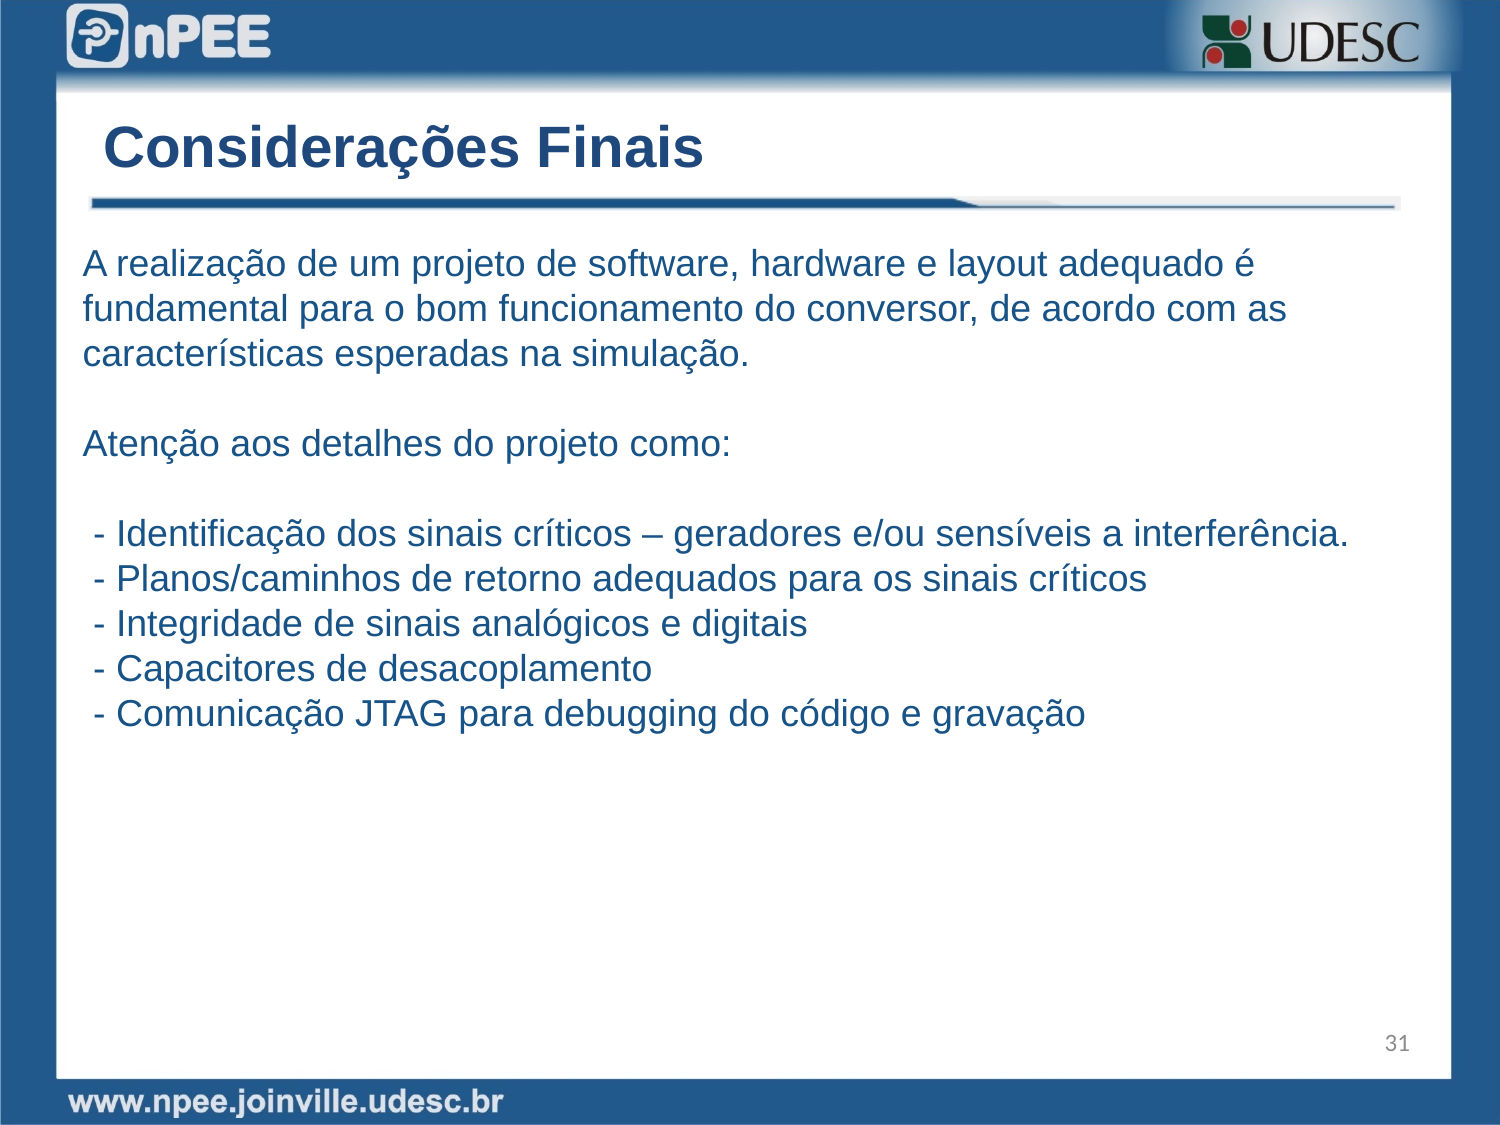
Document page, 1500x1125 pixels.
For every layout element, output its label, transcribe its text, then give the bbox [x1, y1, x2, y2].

picture [0, 0, 1500, 1125]
slide_number 31 [1074, 1011, 1425, 1072]
text_box Considerações Finais [88, 101, 1388, 187]
text_box A realização de um projeto de software, hardware e layout adequado é fundamental para o bom funcionamento do conversor, de acordo com as características esperadas na simulação. Atenção aos detalhes do projeto como: - Identificação dos sinais críticos – geradores e/ou sensíveis a interferência. - Planos/caminhos de retorno adequados para os sinais críticos - Integridade de sinais analógicos e digitais - Capacitores de desacoplamento - Comunicação JTAG para debugging do código e gravação [67, 231, 1422, 742]
